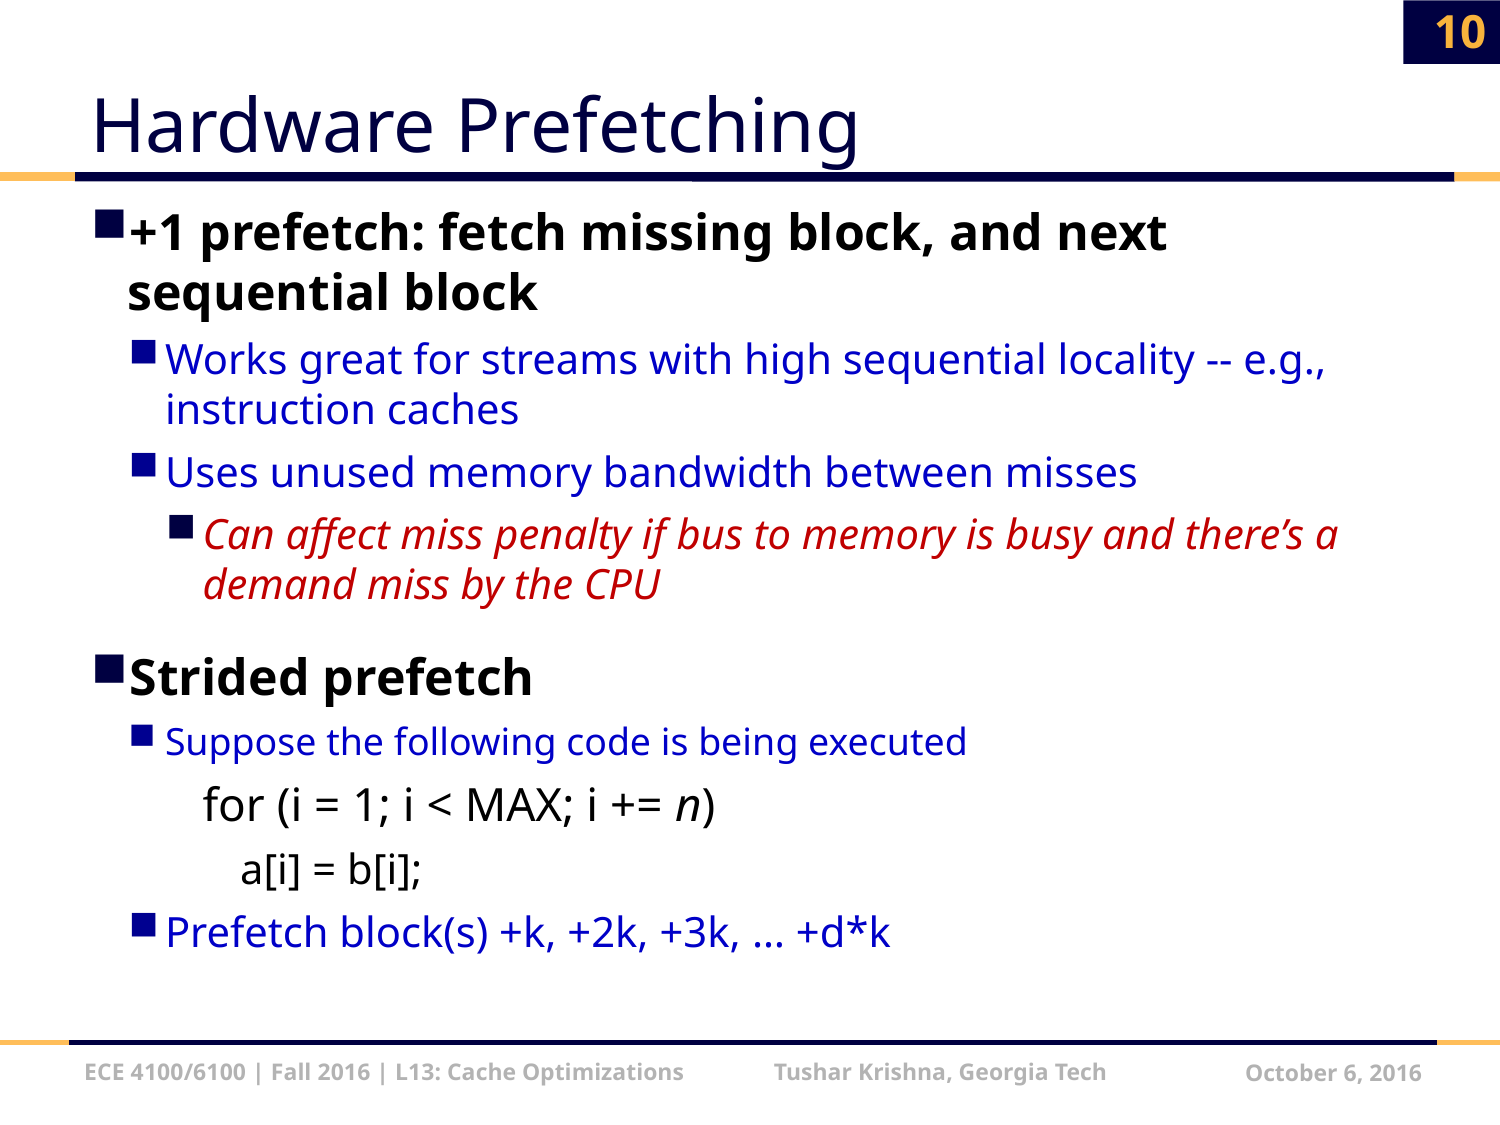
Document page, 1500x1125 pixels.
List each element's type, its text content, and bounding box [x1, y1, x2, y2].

list +1 prefetch: fetch missing block, and next sequential block Works great for streams with high sequential locality -- e.g., instruction caches Uses unused memory bandwidth between misses Can affect miss penalty if bus to memory is busy and there’s a demand miss by the CPU Strided prefetch Suppose the following code is being executed for (i = 1; i < MAX; i += n) a[i] = b[i]; Prefetch block(s) +k, +2k, +3k, … +d*k [75, 192, 1438, 1030]
footer ECE 4100/6100 | Fall 2016 | L13: Cache Optimizations Tushar Krishna, Georgia Tech [69, 1042, 1183, 1103]
slide_number 10 [1401, 4, 1500, 64]
title Hardware Prefetching [75, 24, 1302, 175]
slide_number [1183, 1042, 1438, 1103]
